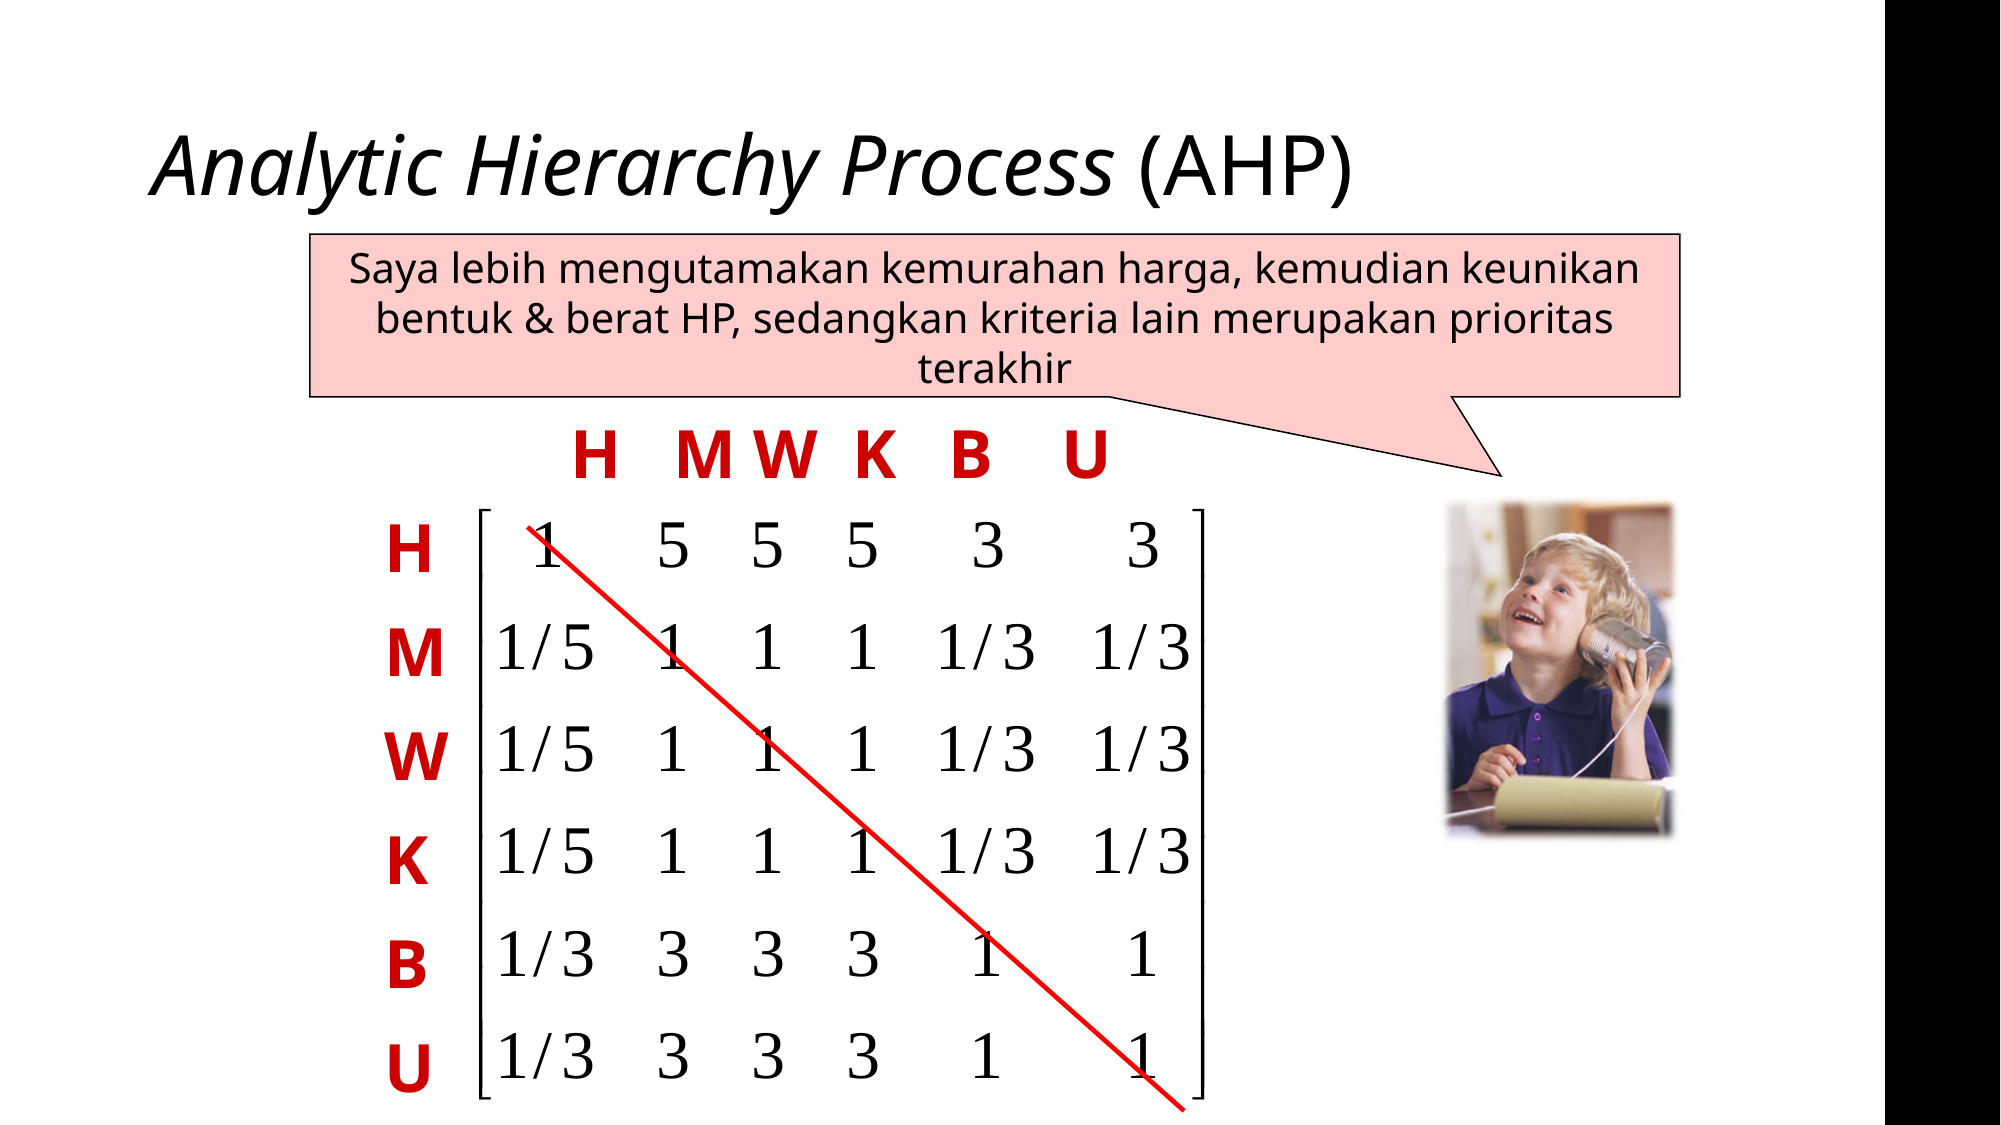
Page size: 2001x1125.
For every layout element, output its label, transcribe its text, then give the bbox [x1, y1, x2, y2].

picture [1430, 488, 1687, 849]
text_box Saya lebih mengutamakan kemurahan harga, kemudian keunikan bentuk & berat HP, sedangkan kriteria lain merupakan prioritas terakhir [309, 278, 1680, 476]
text_box H M W K B U [538, 404, 1128, 498]
text_box H M W K B U [369, 474, 464, 1113]
title Analytic Hierarchy Process (AHP) [137, 59, 1863, 278]
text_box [462, 498, 1229, 1111]
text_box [527, 527, 1185, 1111]
